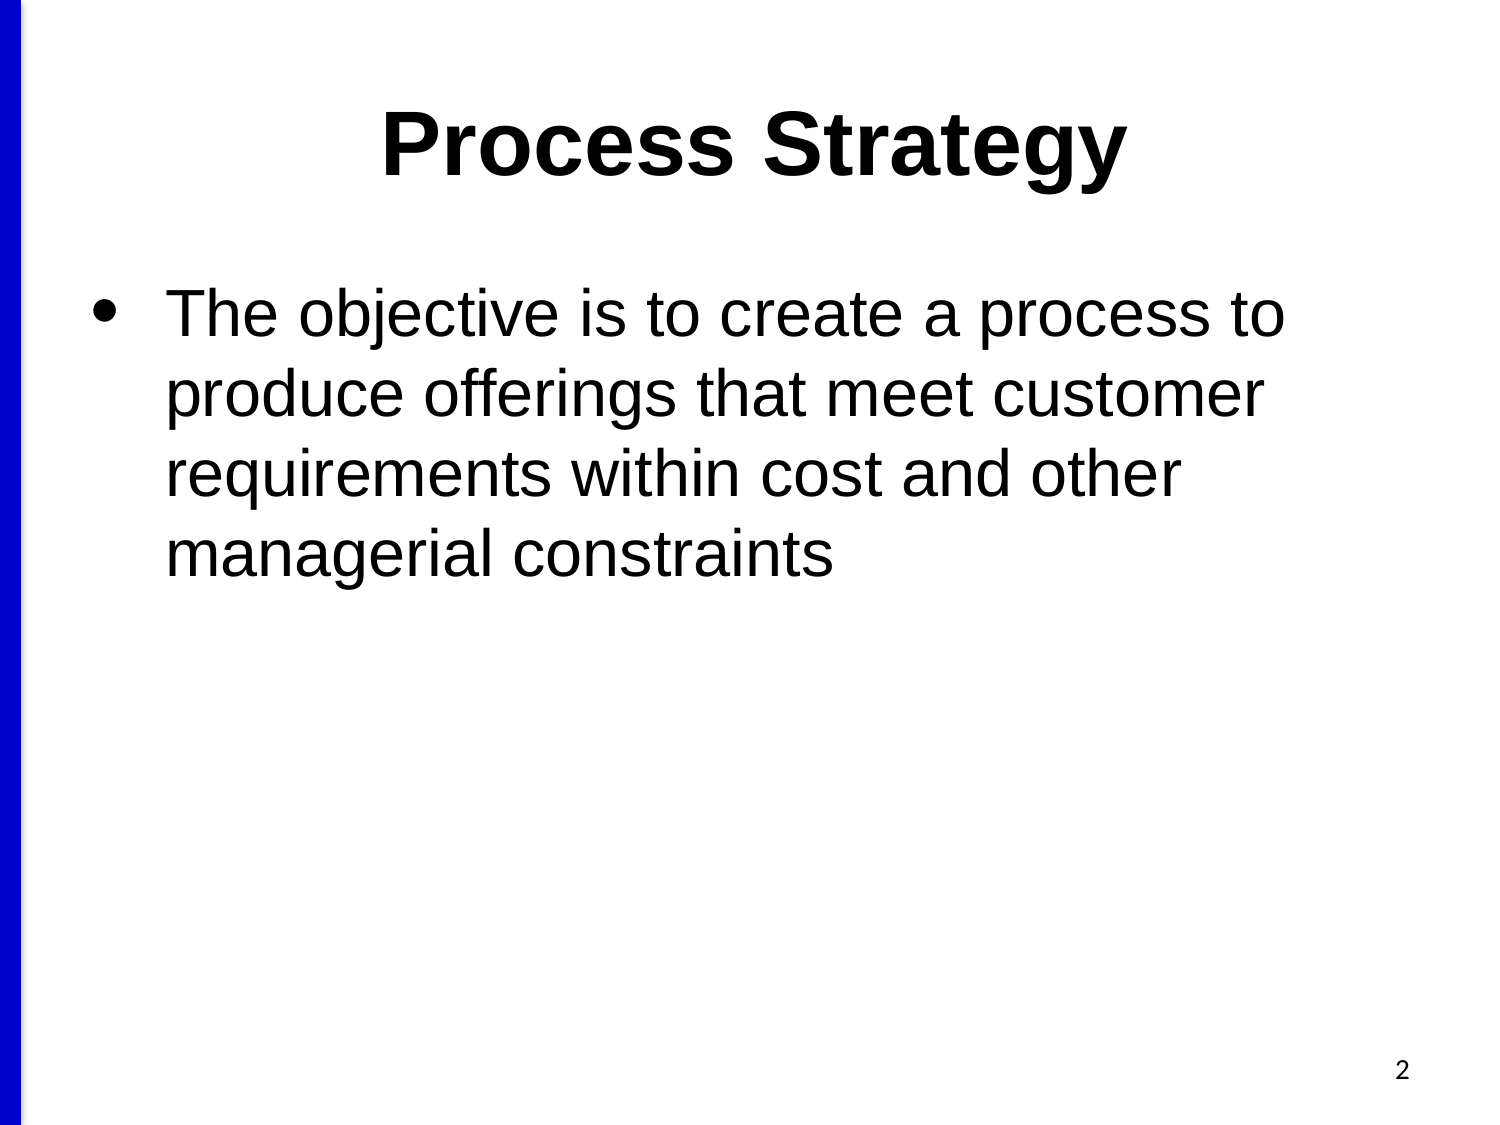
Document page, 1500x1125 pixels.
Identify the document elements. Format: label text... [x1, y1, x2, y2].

slide_number 2 [1074, 1042, 1425, 1103]
list The objective is to create a process to produce offerings that meet customer requirements within cost and other managerial constraints [75, 262, 1425, 1005]
title Process Strategy [10, 45, 1500, 233]
